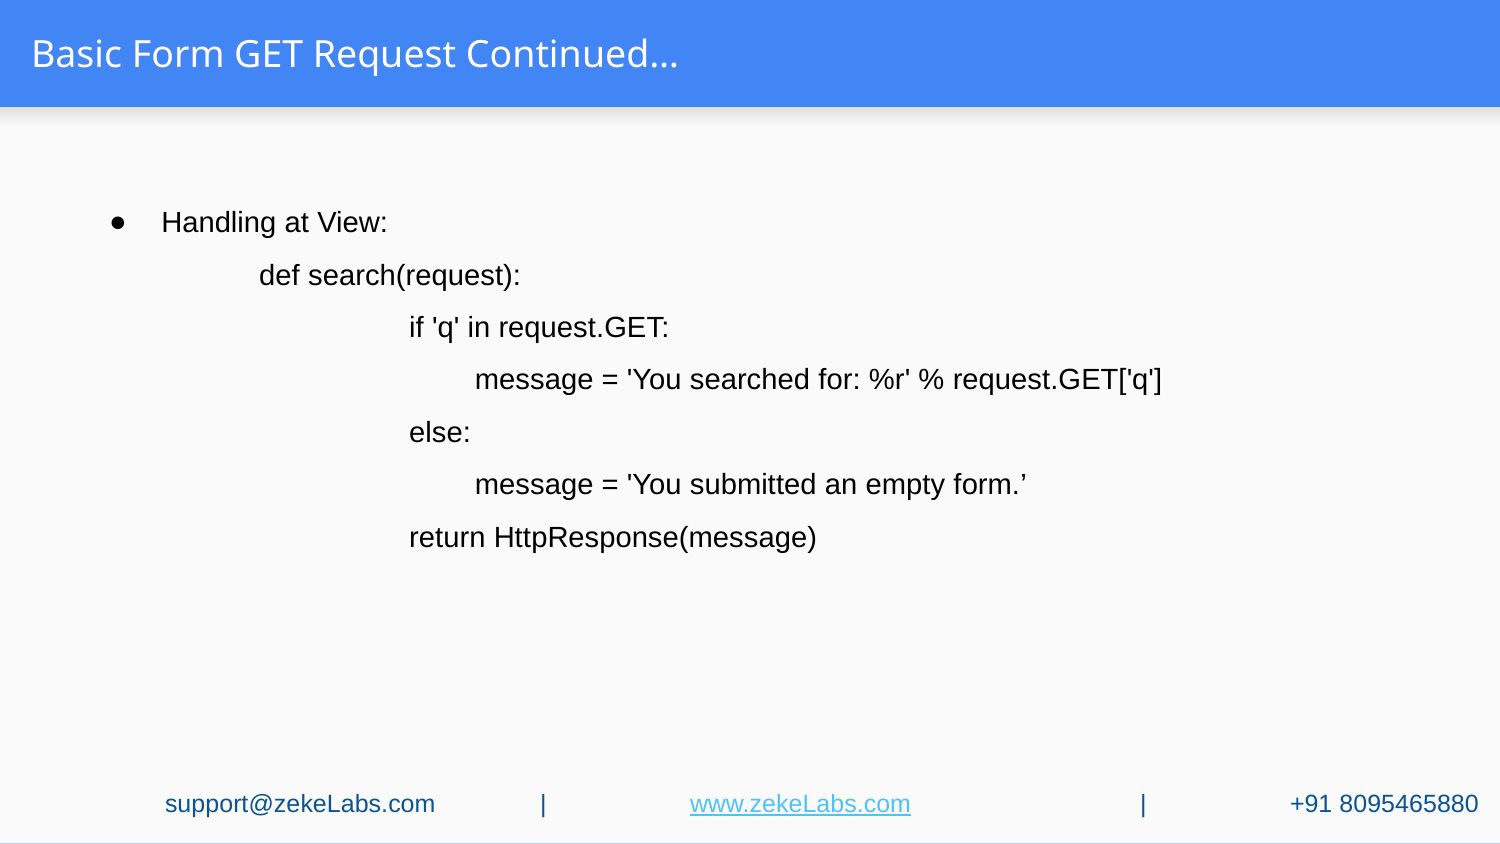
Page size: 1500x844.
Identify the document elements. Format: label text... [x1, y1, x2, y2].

text_box Handling at View: def search(request): if 'q' in request.GET: message = 'You searched for: %r' % request.GET['q'] else: message = 'You submitted an empty form.’ return HttpResponse(message) [71, 170, 1409, 748]
text_box support@zekeLabs.com | www.zekeLabs.com | +91 8095465880 [0, 772, 1500, 844]
title Basic Form GET Request Continued… [16, 2, 1464, 102]
